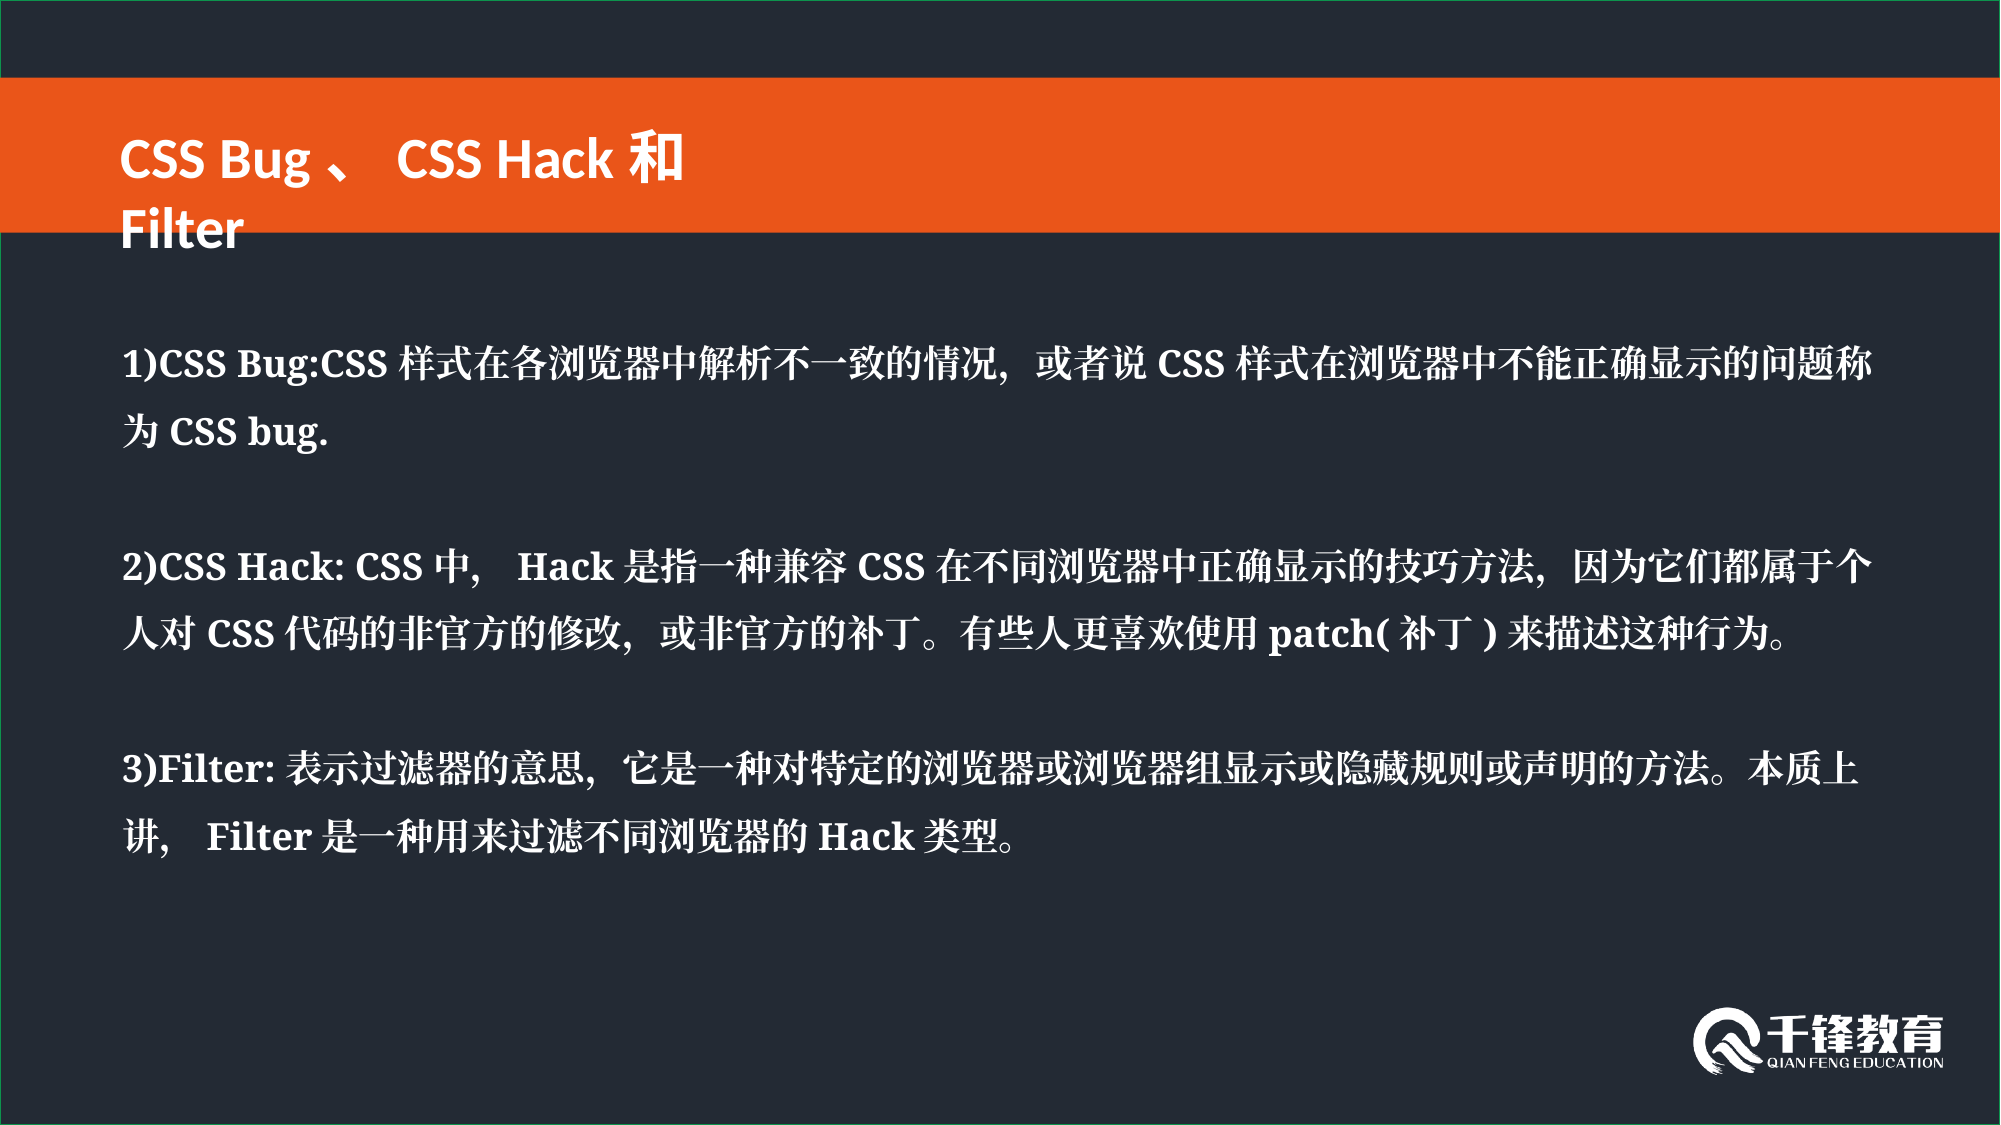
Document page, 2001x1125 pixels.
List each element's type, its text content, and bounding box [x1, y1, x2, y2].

text_box [0, 234, 2000, 1125]
text_box CSS Bug、CSS Hack和Filter [106, 112, 797, 268]
picture [1691, 1002, 1948, 1080]
text_box [0, 77, 2000, 234]
text_box 1)CSS Bug:CSS样式在各浏览器中解析不一致的情况，或者说CSS样式在浏览器中不能正确显示的问题称为CSS bug. 2)CSS Hack: CSS中，Hack是指一种兼容CSS在不同浏览器中正确显示的技巧方法，因为它们都属于个人对CSS代码的非官方的修改，或非官方的补丁。有些人更喜欢使用patch(补丁)来描述这种行为。 3)Filter:表示过滤器的意思，它是一种对特定的浏览器或浏览器组显示或隐藏规则或声明的方法。本质上讲，Filter是一种用来过滤不同浏览器的Hack类型。 [107, 310, 1893, 865]
text_box [0, 0, 2000, 77]
